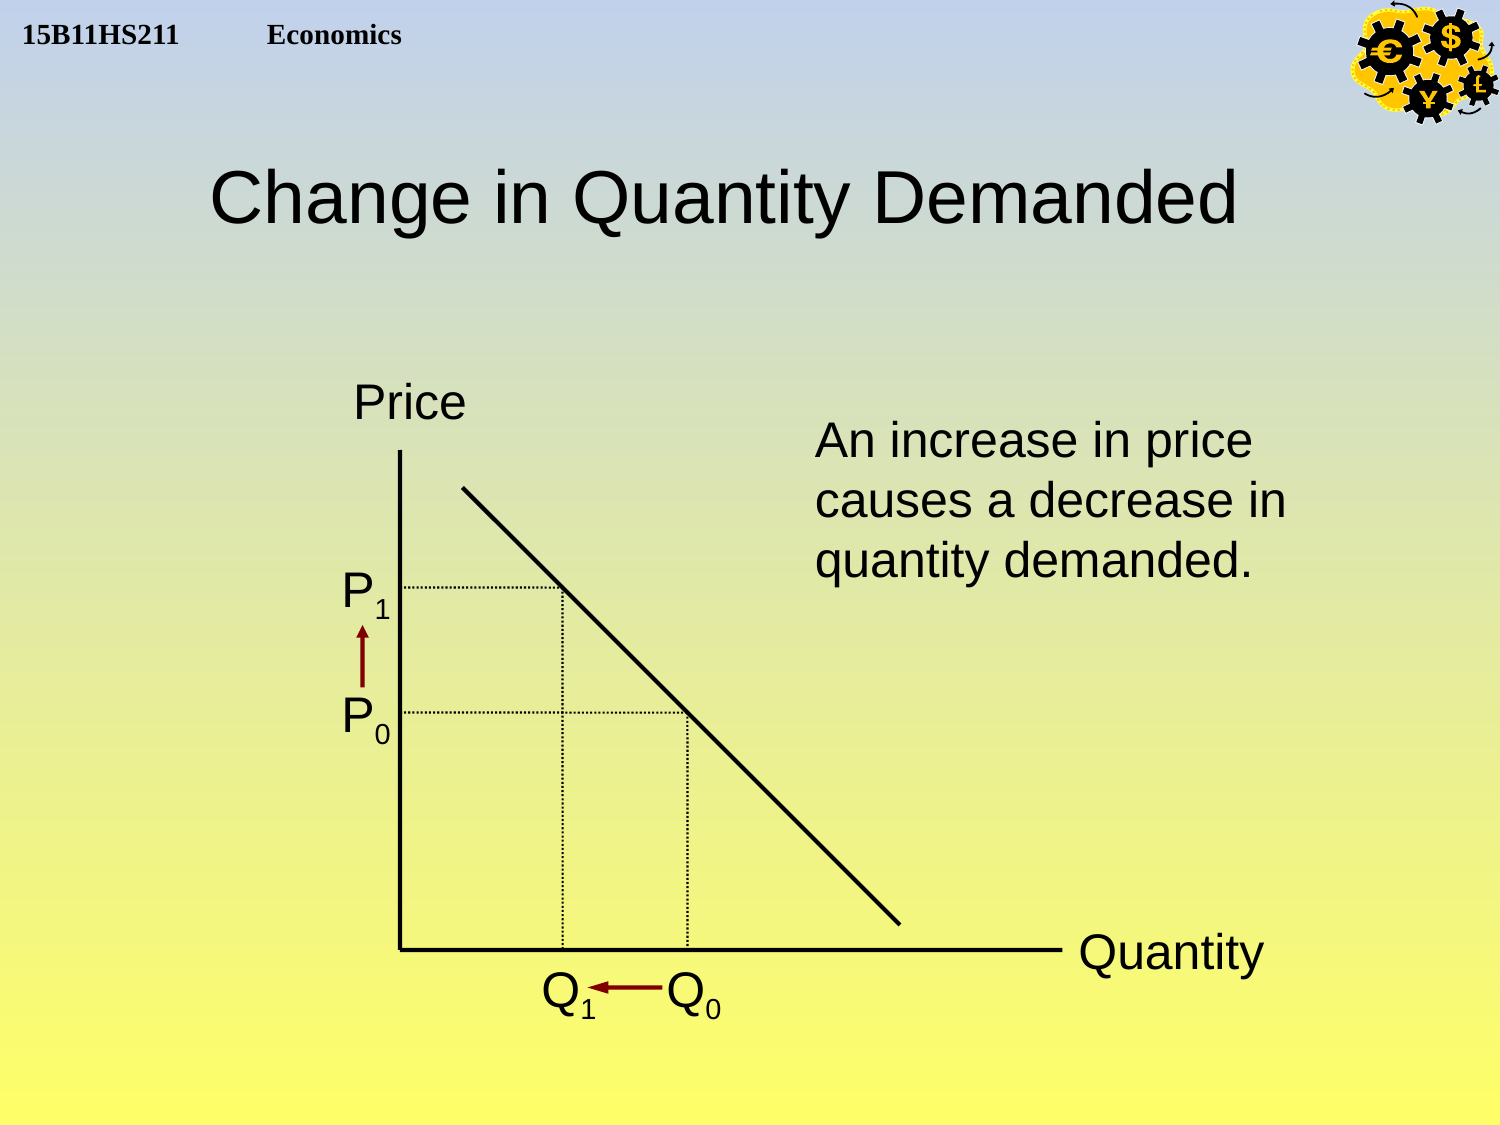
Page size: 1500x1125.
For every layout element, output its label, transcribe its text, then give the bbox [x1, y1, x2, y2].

text_box [356, 633, 369, 688]
text_box Q1 [526, 949, 612, 1033]
title Change in Quantity Demanded [50, 99, 1400, 288]
text_box Q0 [651, 949, 737, 1033]
text_box An increase in price causes a decrease in quantity demanded. [799, 399, 1388, 595]
text_box [587, 981, 663, 994]
text_box P0 [326, 674, 406, 758]
text_box Price [338, 362, 482, 438]
text_box Quantity [1063, 912, 1280, 988]
text_box P1 [326, 549, 406, 633]
